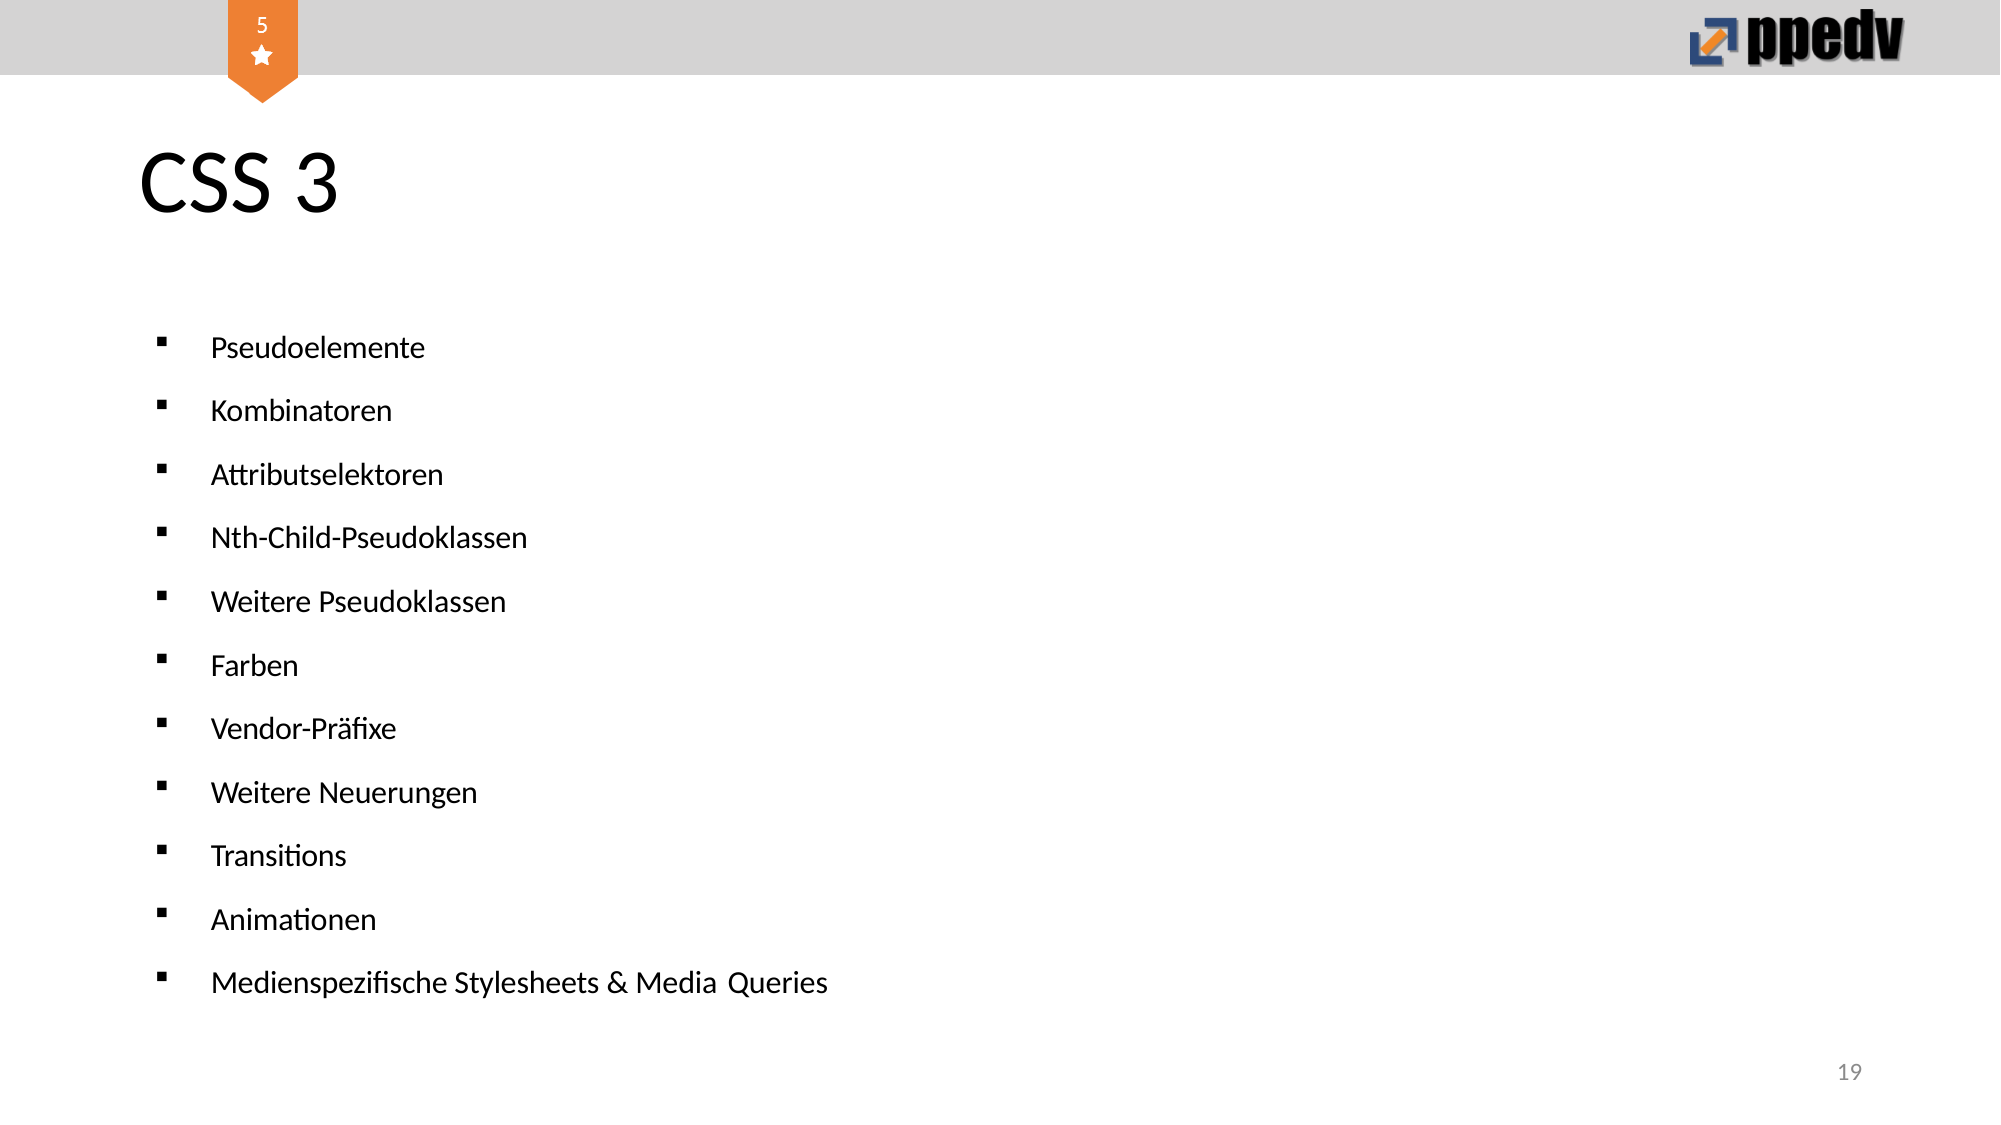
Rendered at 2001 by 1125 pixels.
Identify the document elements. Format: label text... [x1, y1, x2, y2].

picture [0, 0, 2000, 104]
slide_number 19 [1412, 746, 1863, 1125]
list Pseudoelemente Kombinatoren Attributselektoren Nth-Child-Pseudoklassen Weitere Pseudoklassen Farben Vendor-Präfixe Weitere Neuerungen Transitions Animationen Medienspezifische Stylesheets & Media Queries [137, 299, 1863, 1014]
title CSS 3 [137, 82, 1863, 271]
